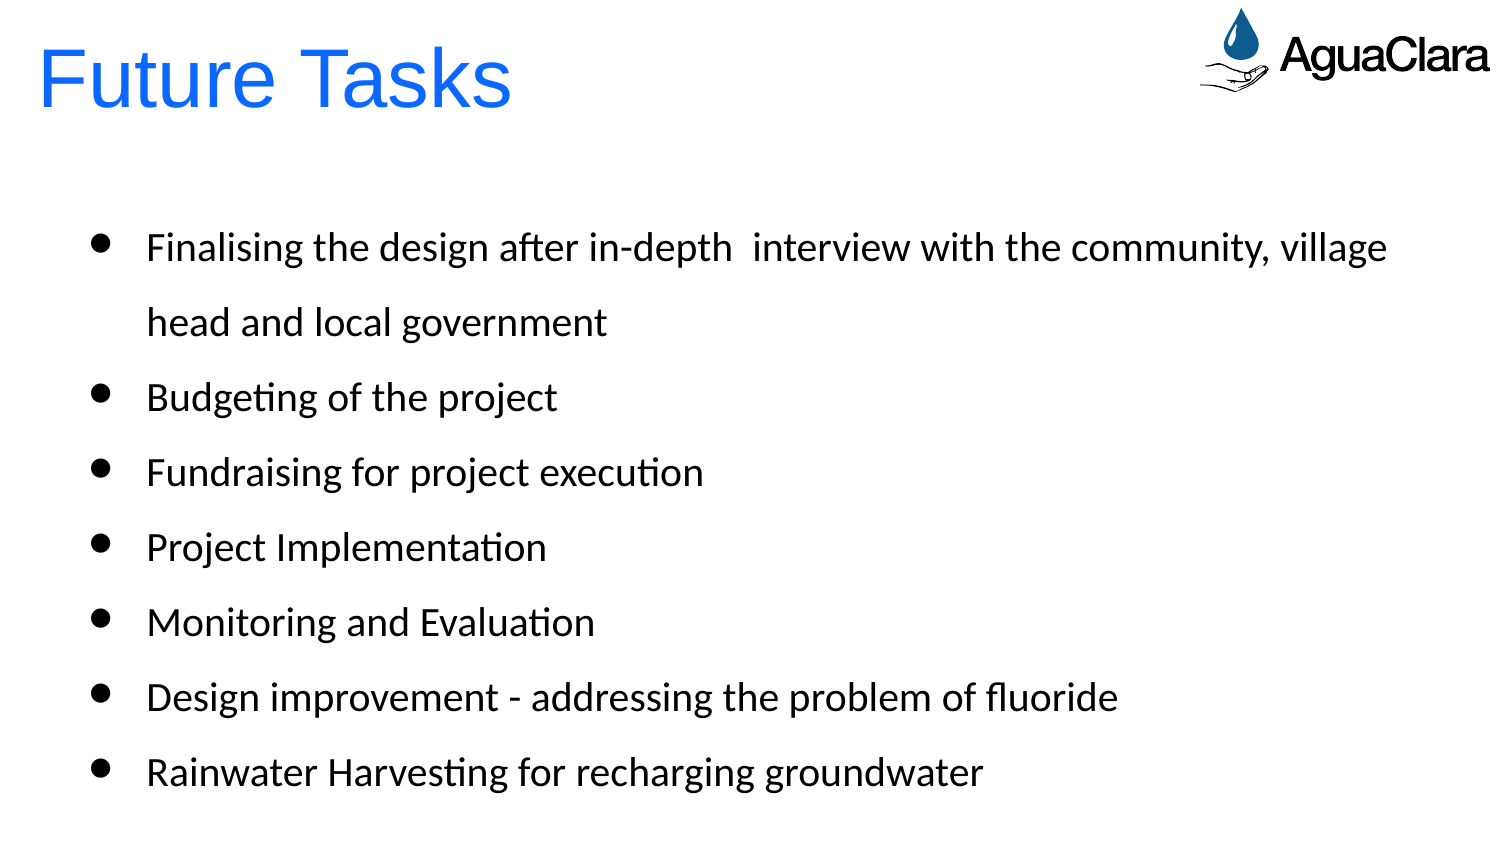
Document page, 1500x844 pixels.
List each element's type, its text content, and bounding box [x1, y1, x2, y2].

text_box Finalising the design after in-depth interview with the community, village head and local government Budgeting of the project Fundraising for project execution Project Implementation Monitoring and Evaluation Design improvement - addressing the problem of fluoride Rainwater Harvesting for recharging groundwater [56, 191, 1475, 800]
text_box Future Tasks [17, 42, 825, 145]
picture [1200, 7, 1491, 126]
